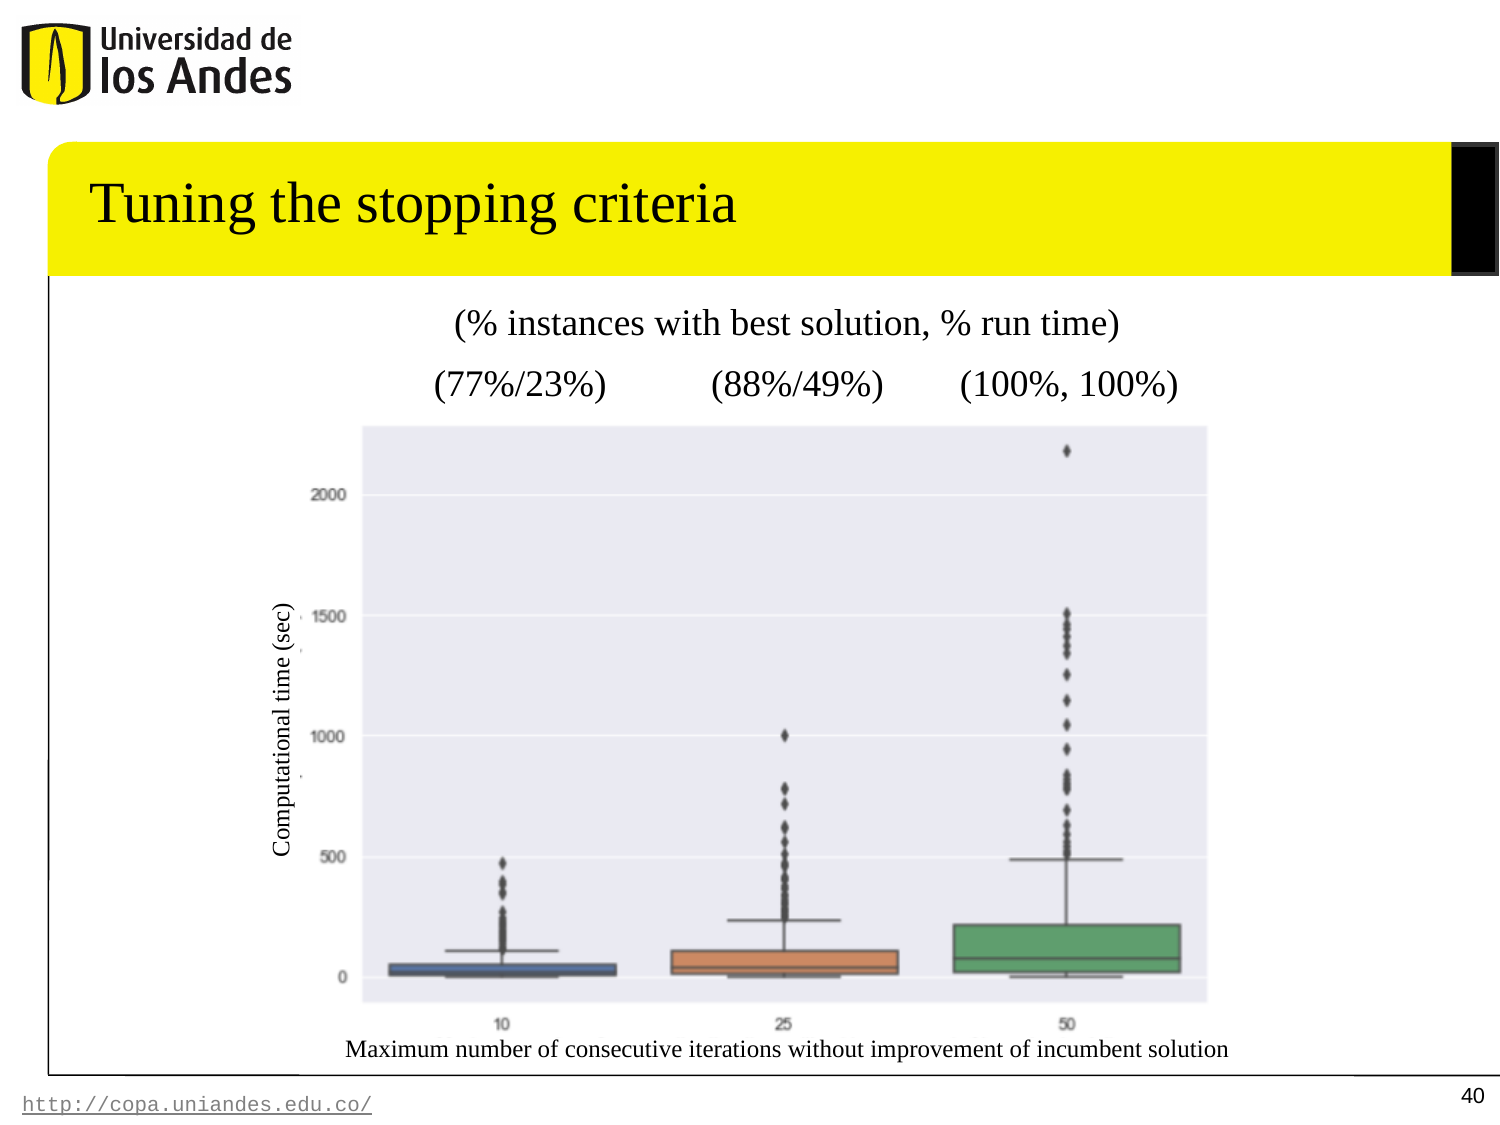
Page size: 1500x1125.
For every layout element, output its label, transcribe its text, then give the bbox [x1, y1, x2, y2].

text_box (% instances with best solution, % run time) [299, 290, 1275, 351]
text_box Computational time (sec) [257, 539, 294, 922]
slide_number 40 [1149, 1065, 1500, 1125]
text_box Maximum number of consecutive iterations without improvement of incumbent solution [299, 1025, 1275, 1070]
text_box Tuning the stopping criteria [75, 157, 1450, 242]
picture [299, 422, 1222, 1038]
picture [16, 15, 301, 106]
text_box (77%/23%) (88%/49%) (100%, 100%) [162, 351, 1413, 412]
